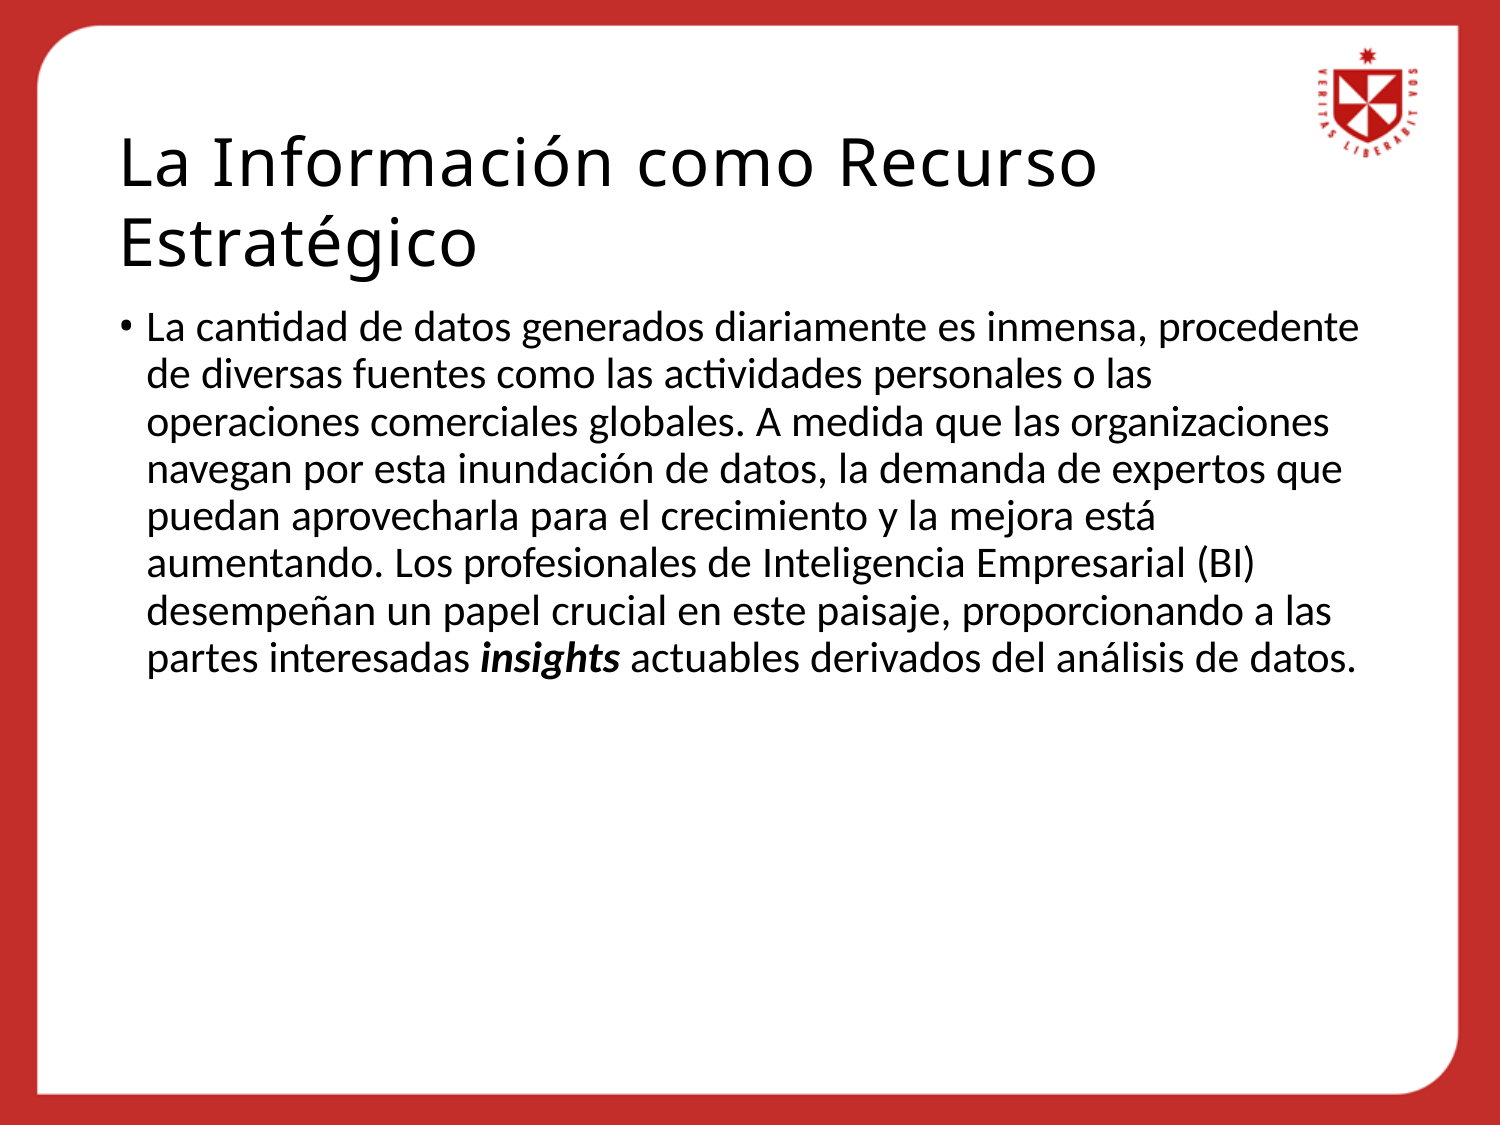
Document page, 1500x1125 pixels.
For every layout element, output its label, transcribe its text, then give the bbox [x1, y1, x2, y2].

title La Información como Recurso Estratégico [116, 79, 1365, 296]
picture [0, 0, 1500, 1125]
text_box La cantidad de datos generados diariamente es inmensa, procedente de diversas fuentes como las actividades personales o las operaciones comerciales globales. A medida que las organizaciones navegan por esta inundación de datos, la demanda de expertos que puedan aprovecharla para el crecimiento y la mejora está aumentando. Los profesionales de Inteligencia Empresarial (BI) desempeñan un papel crucial en este paisaje, proporcionando a las partes interesadas insights actuables derivados del análisis de datos. [116, 296, 1369, 682]
